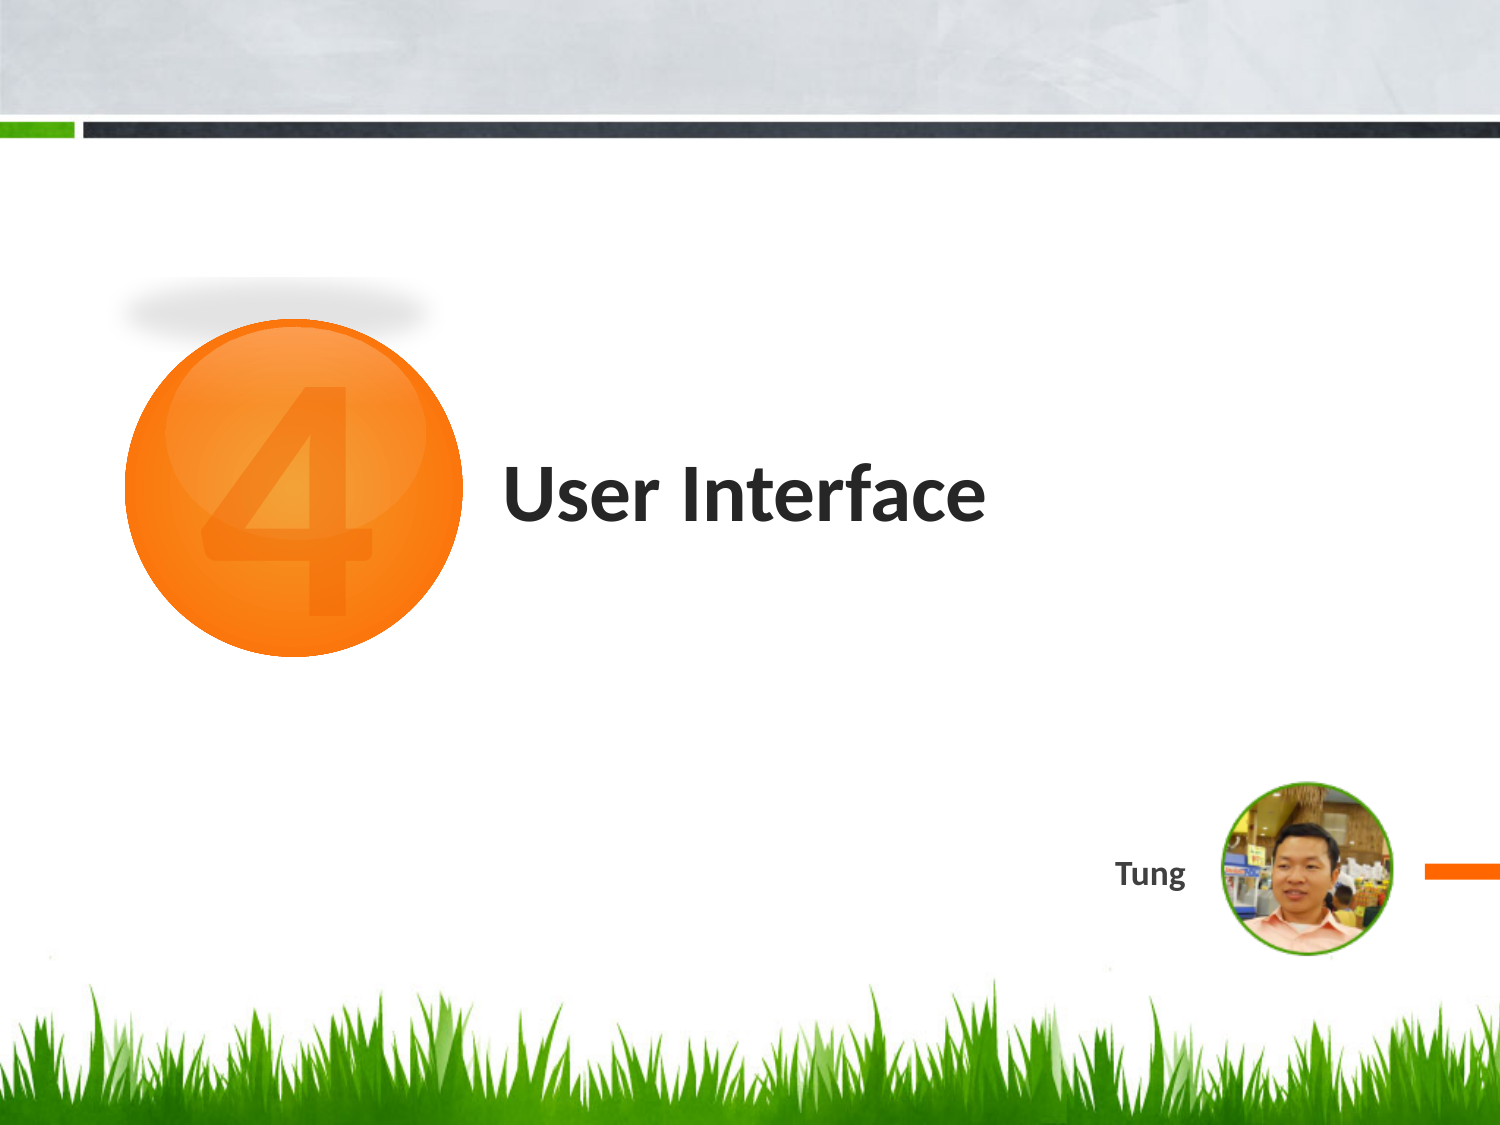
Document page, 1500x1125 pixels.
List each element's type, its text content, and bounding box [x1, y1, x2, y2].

text_box 4 [183, 255, 384, 696]
text_box Tung [1100, 838, 1207, 900]
title User Interface [487, 326, 1463, 650]
picture [0, 0, 1500, 1125]
